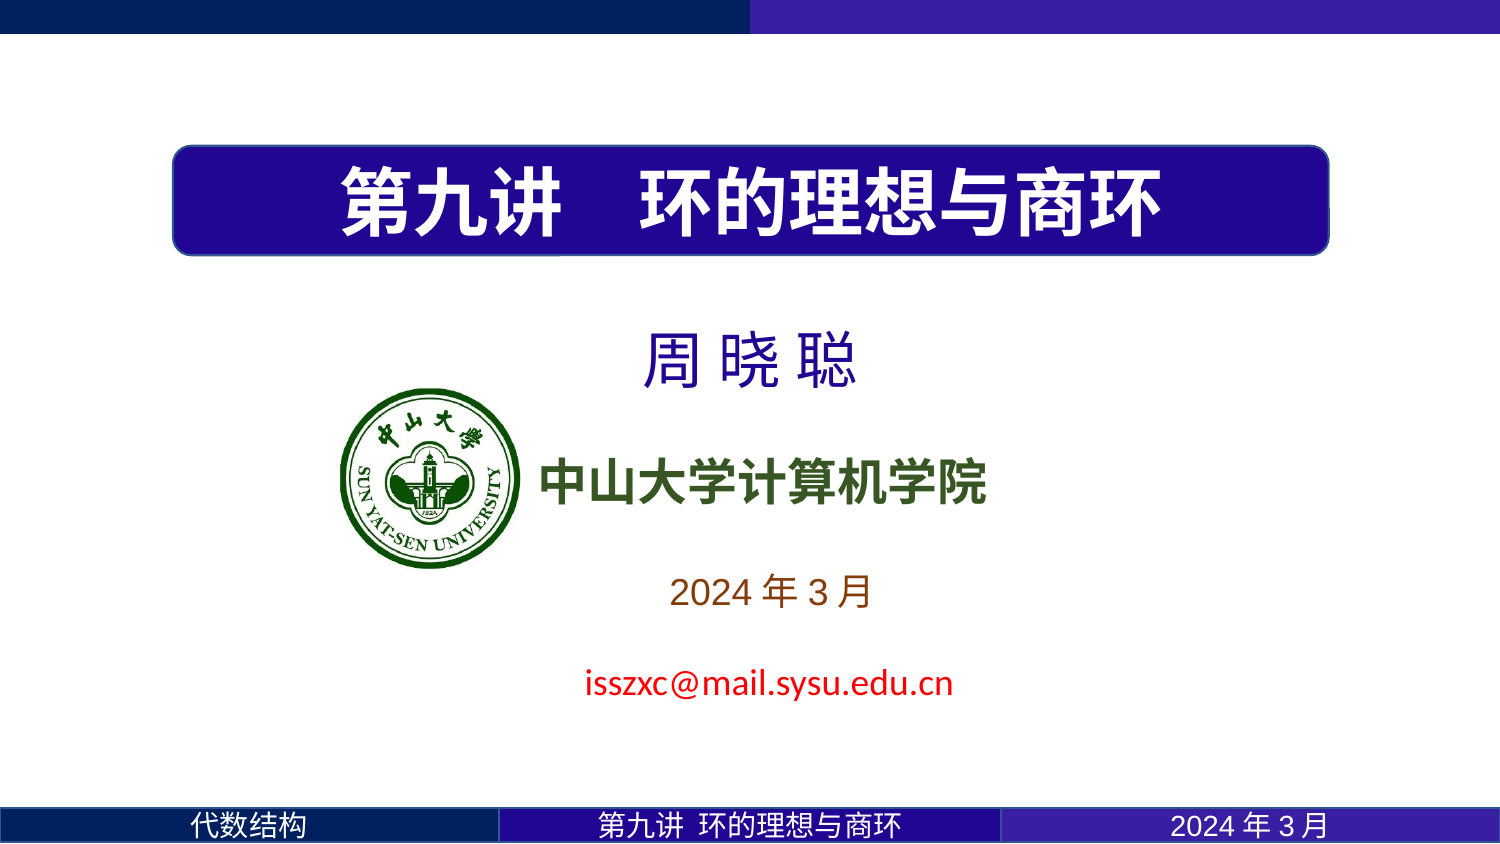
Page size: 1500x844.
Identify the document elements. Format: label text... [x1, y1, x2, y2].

text_box 周 晓 聪 [537, 313, 962, 404]
text_box 2024年3月 [1000, 807, 1500, 843]
text_box 代数结构 [0, 807, 498, 843]
text_box 2024年3月 [595, 560, 949, 621]
text_box 第九讲 环的理想与商环 [498, 807, 1000, 843]
picture [320, 382, 538, 575]
text_box isszxc@mail.sysu.edu.cn [209, 650, 1329, 711]
text_box 中山大学计算机学院 [538, 442, 1081, 518]
text_box [0, 0, 749, 35]
text_box 第九讲 环的理想与商环 [171, 144, 1330, 257]
text_box [749, 0, 1500, 35]
